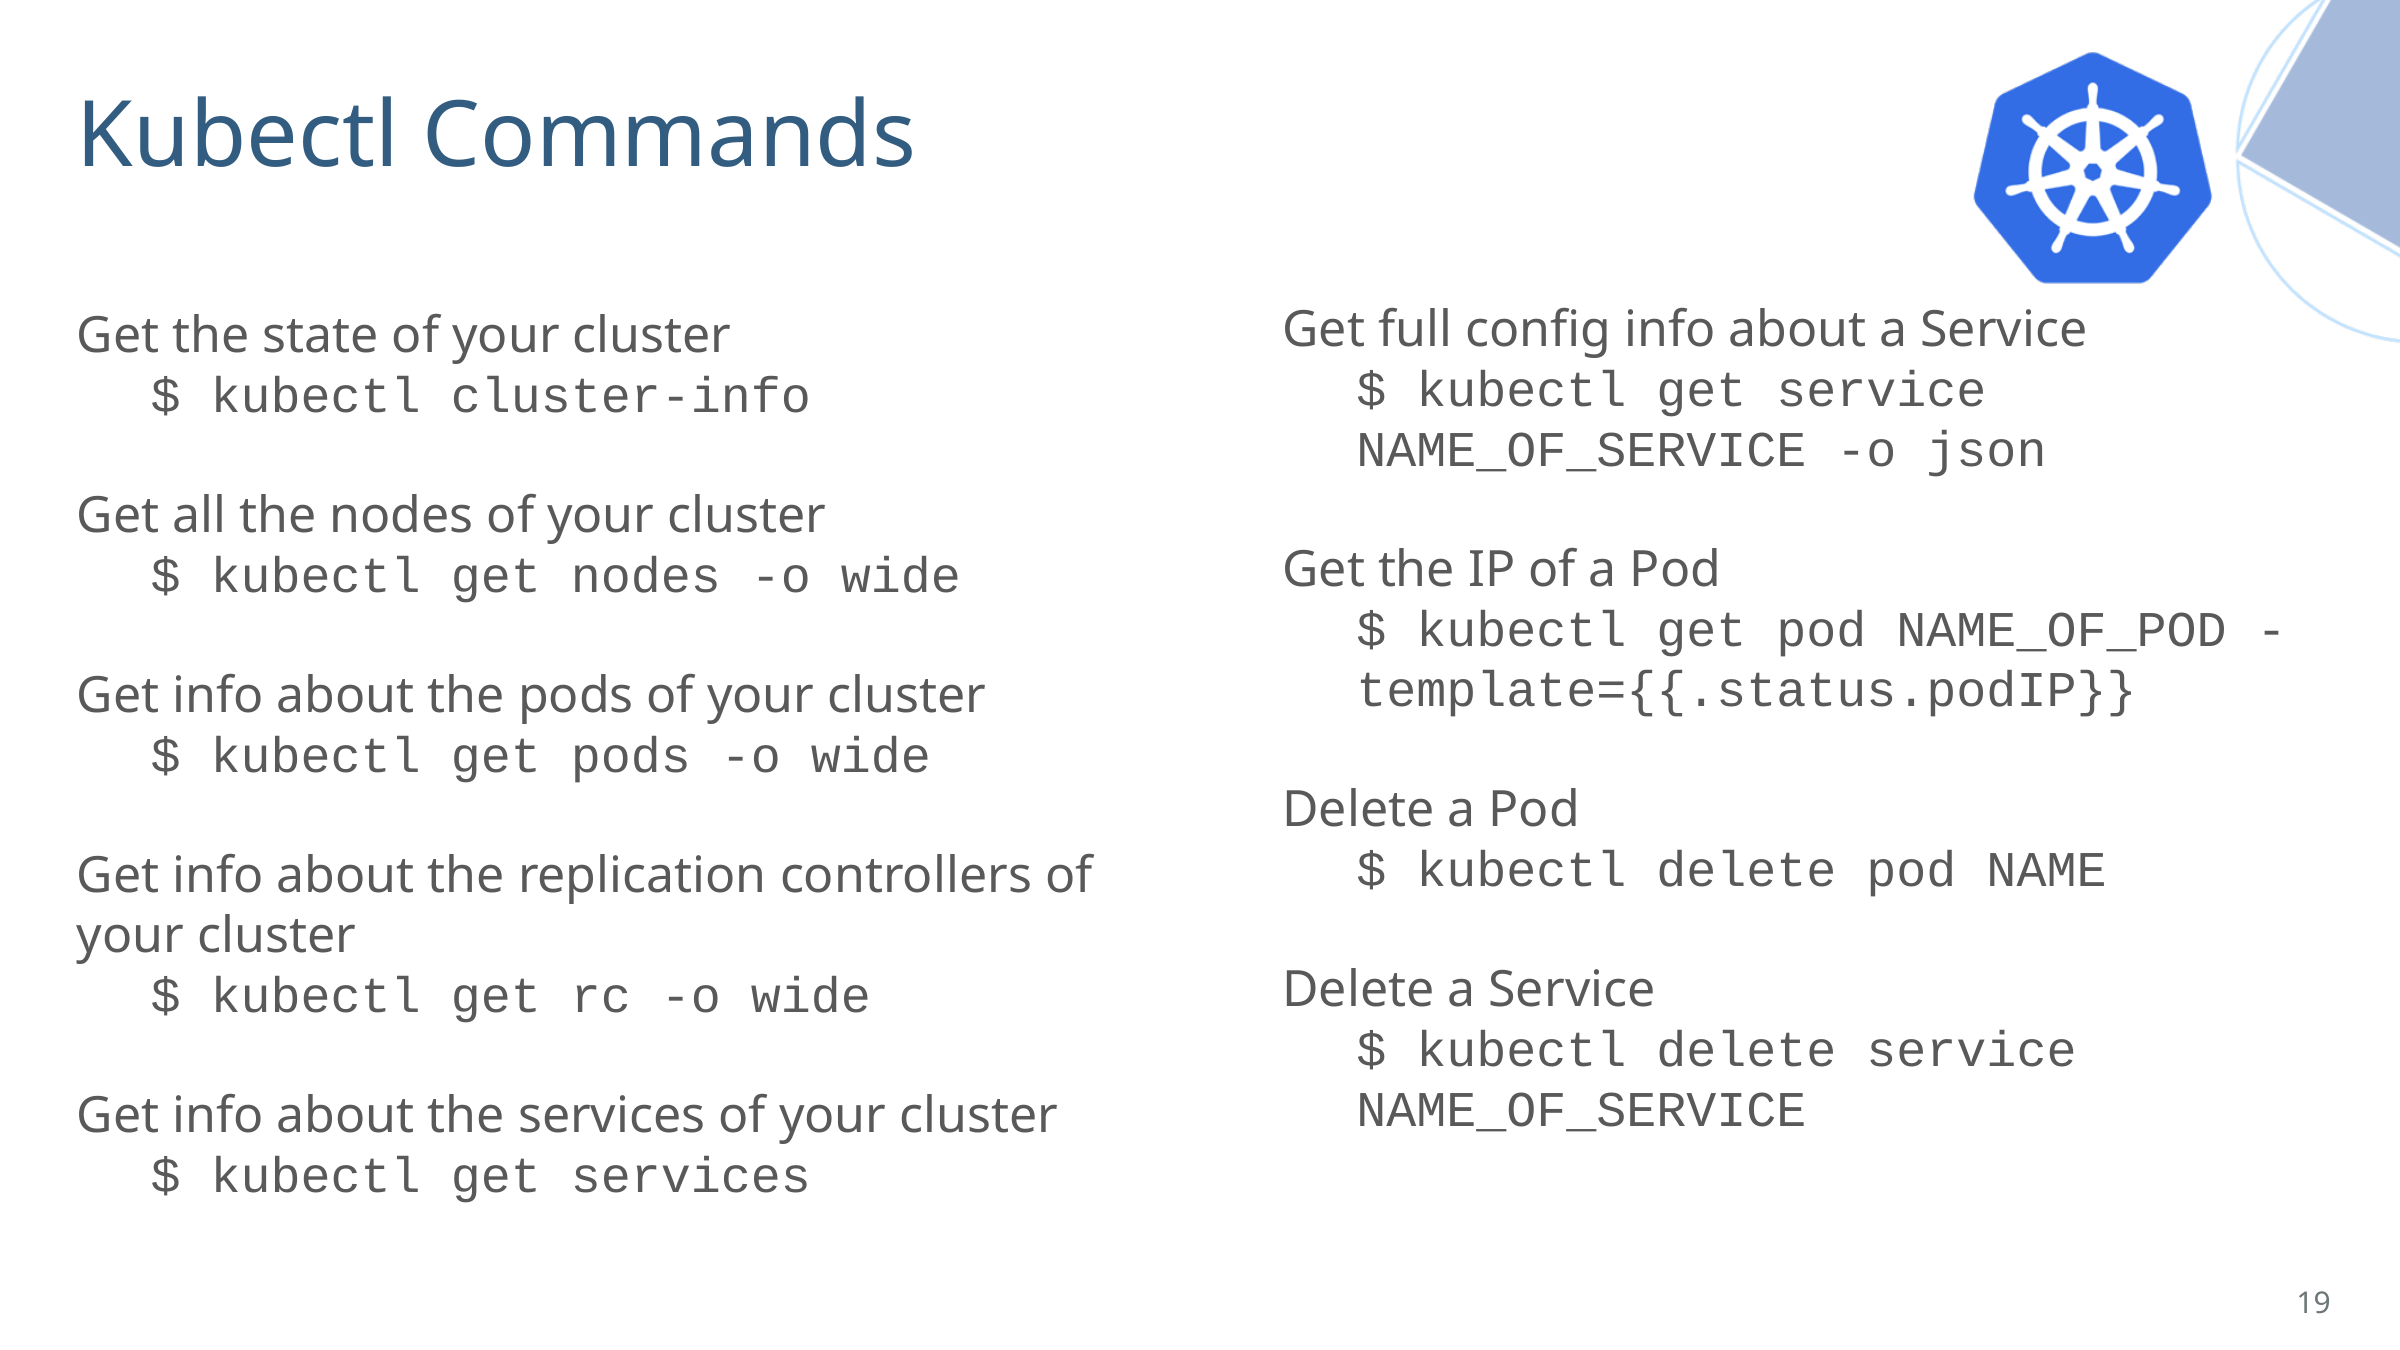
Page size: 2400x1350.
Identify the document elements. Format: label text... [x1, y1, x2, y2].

list Get the state of your cluster $ kubectl cluster-info Get all the nodes of your cluster $ kubectl get nodes -o wide Get info about the pods of your cluster $ kubectl get pods -o wide Get info about the replication controllers of your cluster $ kubectl get rc -o wide Get info about the services of your cluster $ kubectl get services [76, 295, 1225, 1296]
title Kubectl Commands [76, 11, 2220, 185]
list Get full config info about a Service $ kubectl get service NAME_OF_SERVICE -o json Get the IP of a Pod $ kubectl get pod NAME_OF_POD -template={{.status.podIP}} Delete a Pod $ kubectl delete pod NAME Delete a Service $ kubectl delete service NAME_OF_SERVICE [1282, 288, 2400, 1346]
picture [1966, 40, 2221, 295]
